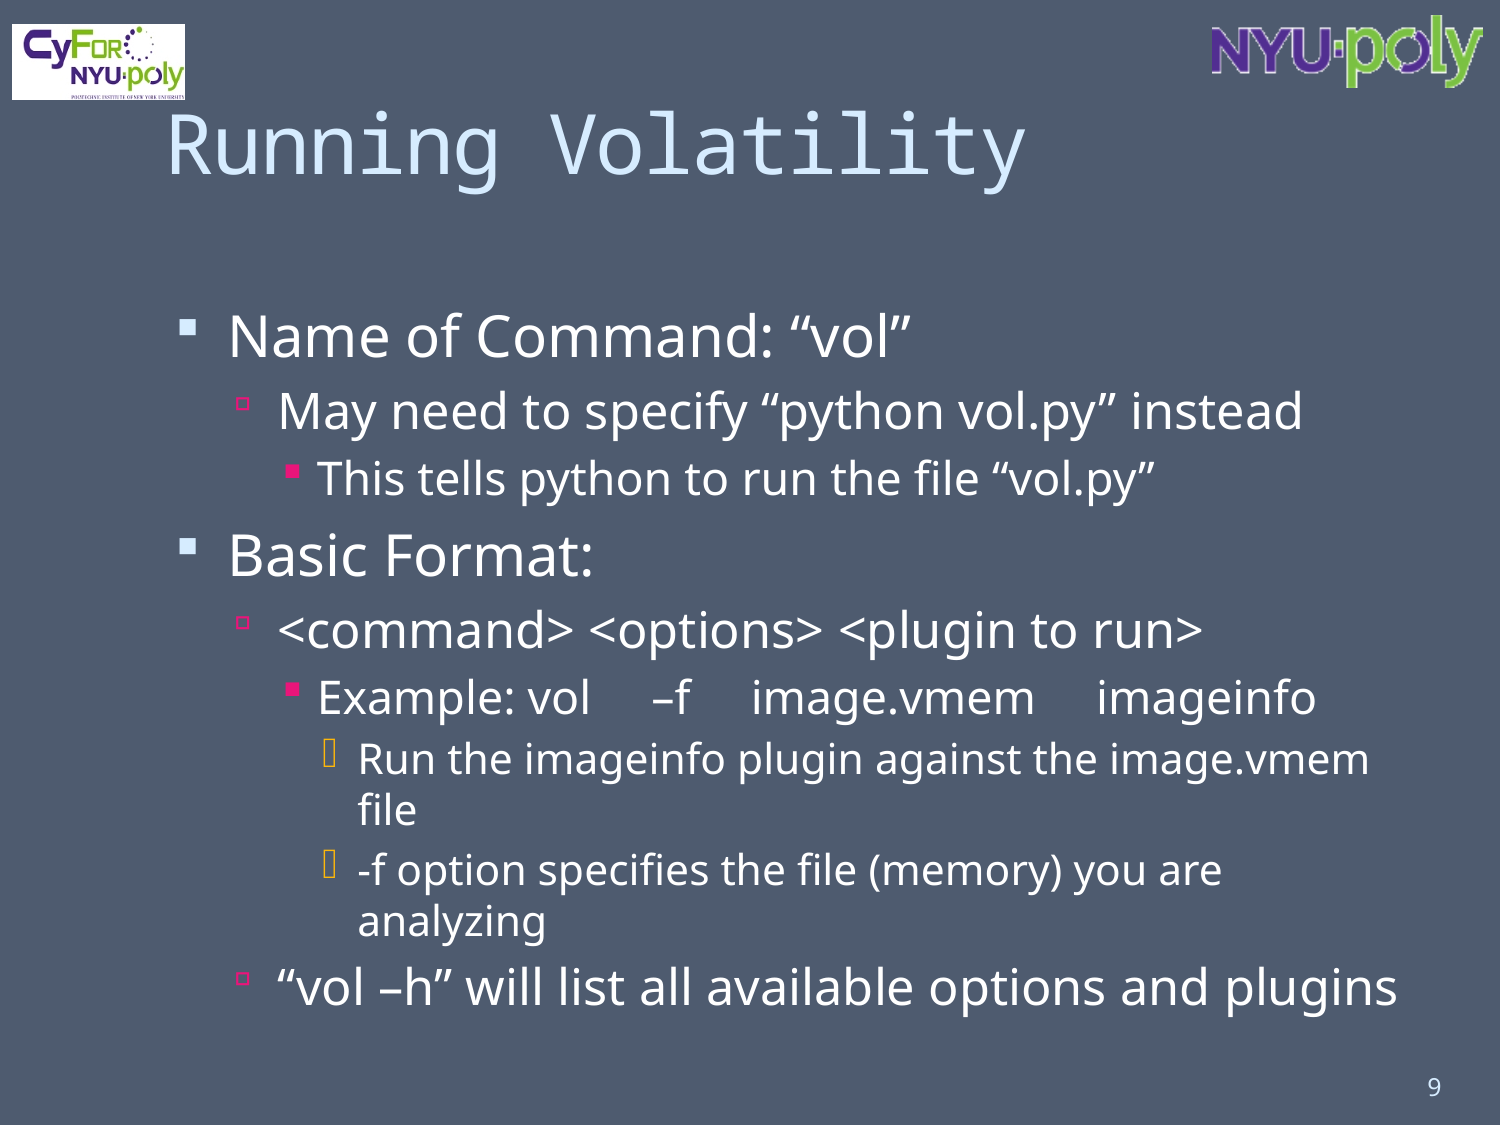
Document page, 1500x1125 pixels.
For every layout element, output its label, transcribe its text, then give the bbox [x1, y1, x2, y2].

list Name of Command: “vol” May need to specify “python vol.py” instead This tells python to run the file “vol.py” Basic Format: <command> <options> <plugin to run> Example: vol –f image.vmem imageinfo Run the imageinfo plugin against the image.vmem file -f option specifies the file (memory) you are analyzing “vol –h” will list all available options and plugins [150, 292, 1425, 1043]
slide_number 9 [1412, 1052, 1488, 1113]
title Running Volatility [150, 83, 1425, 234]
picture [12, 24, 185, 100]
picture [1212, 15, 1483, 88]
